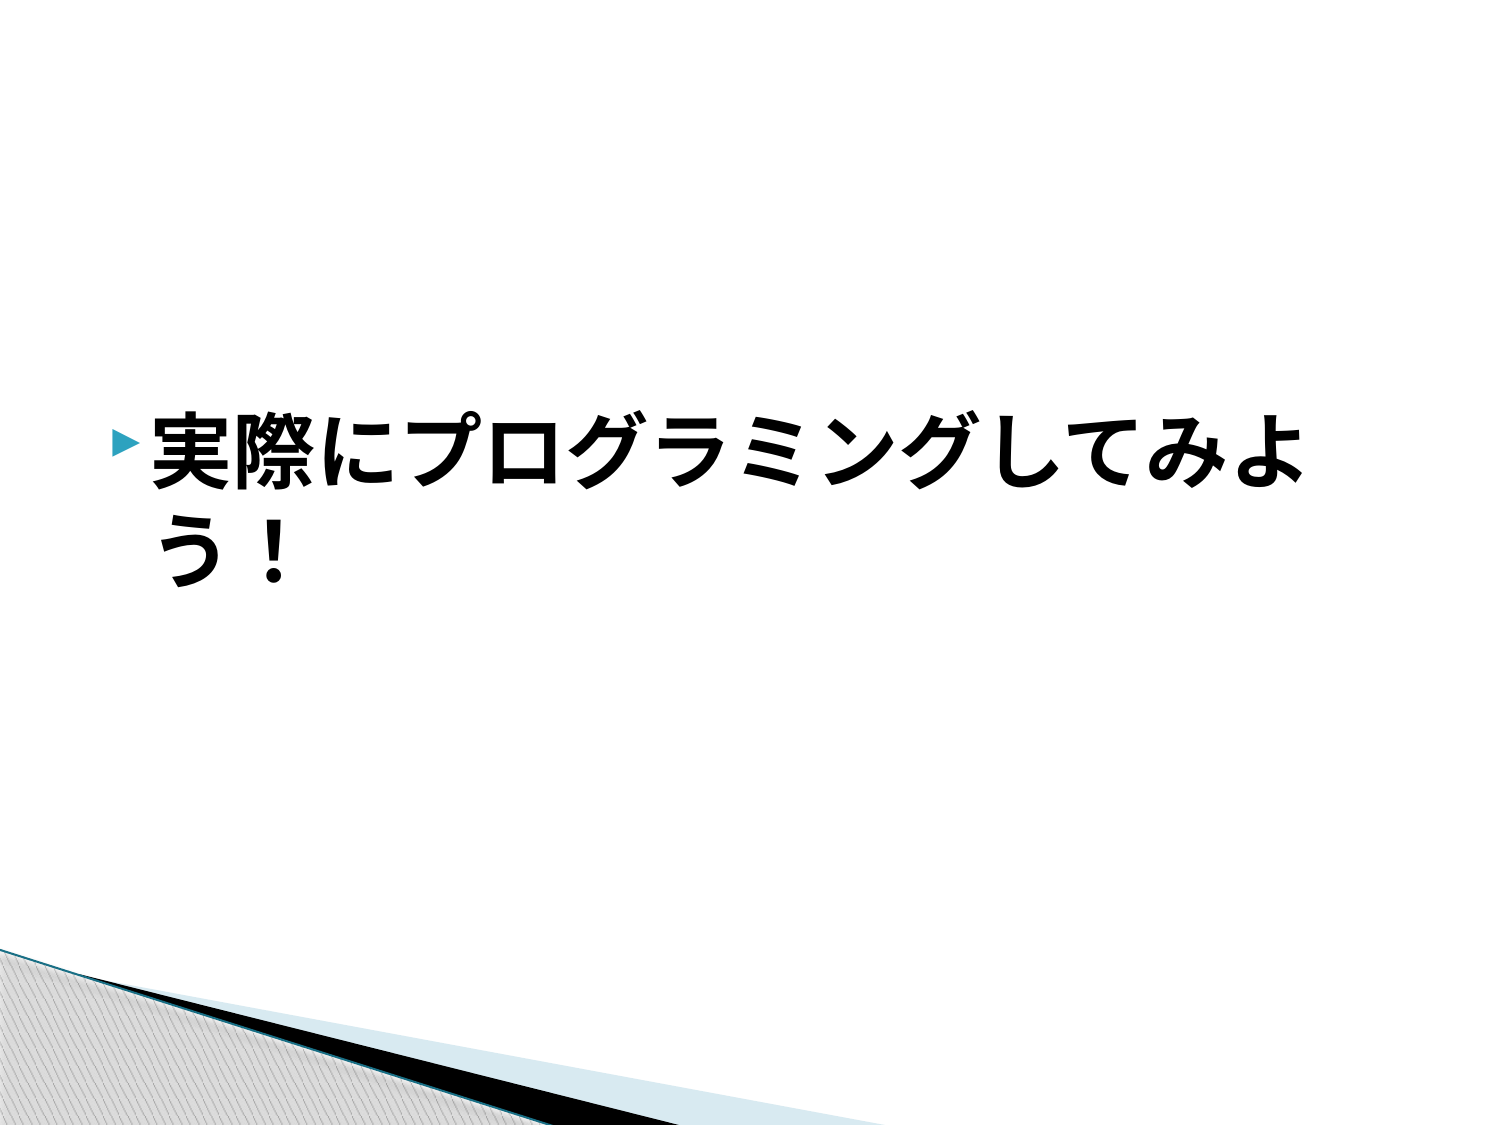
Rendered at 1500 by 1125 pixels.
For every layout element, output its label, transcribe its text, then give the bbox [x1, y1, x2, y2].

list 実際にプログラミングしてみよう！ [75, 392, 1425, 986]
